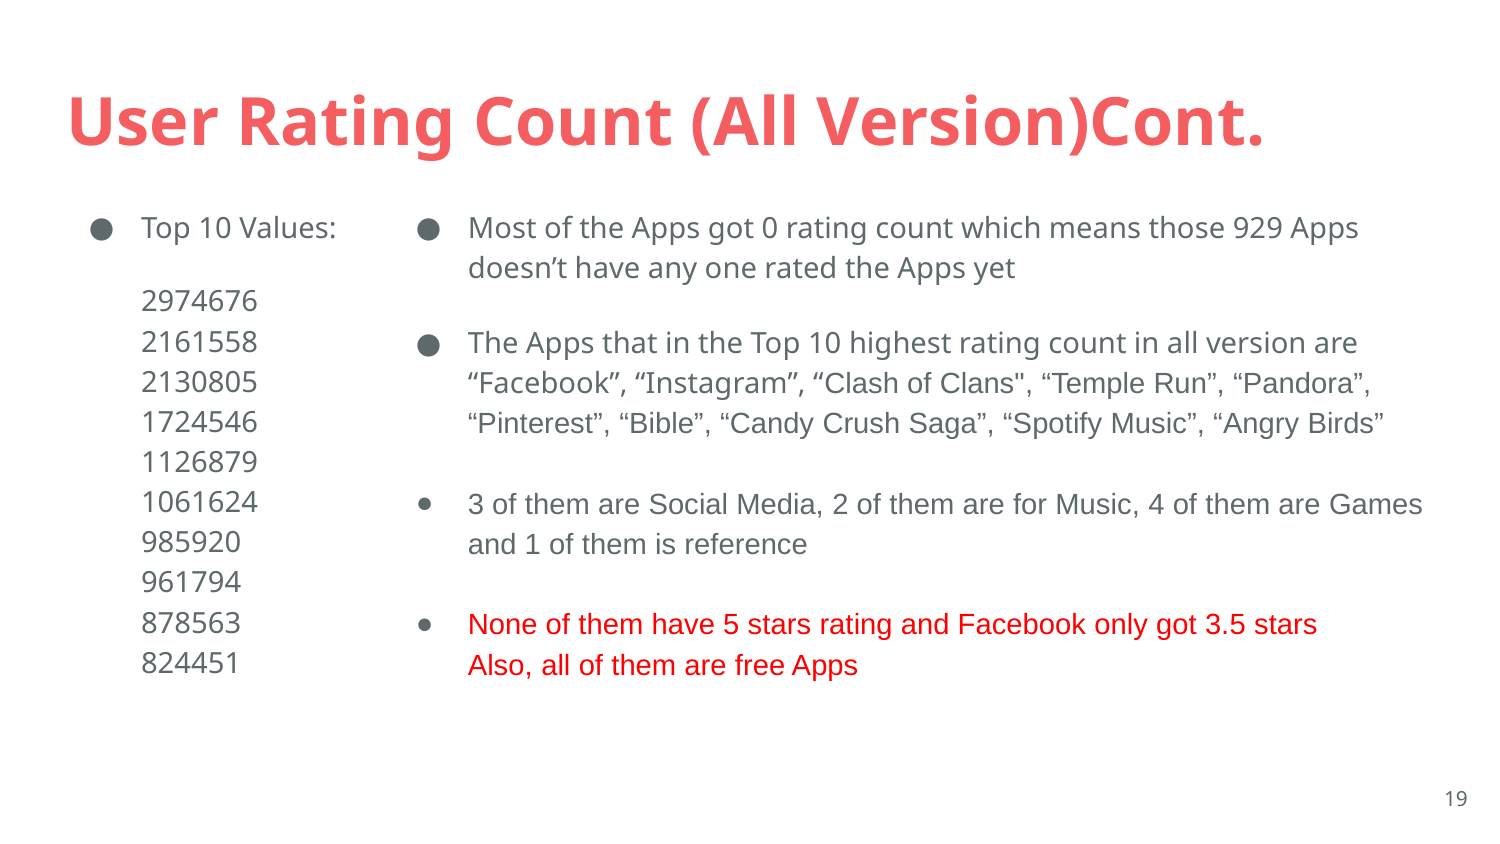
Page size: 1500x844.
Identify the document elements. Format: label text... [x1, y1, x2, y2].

list Top 10 Values: 2974676 2161558 2130805 1724546 1126879 1061624 985920 961794 878563 824451 [51, 189, 378, 750]
title User Rating Count (All Version)Cont. [51, 64, 1449, 167]
list Most of the Apps got 0 rating count which means those 929 Apps doesn’t have any one rated the Apps yet The Apps that in the Top 10 highest rating count in all version are “Facebook”, “Instagram”, “Clash of Clans", “Temple Run”, “Pandora”, “Pinterest”, “Bible”, “Candy Crush Saga”, “Spotify Music”, “Angry Birds” 3 of them are Social Media, 2 of them are for Music, 4 of them are Games and 1 of them is reference None of them have 5 stars rating and Facebook only got 3.5 stars Also, all of them are free Apps [378, 189, 1449, 750]
slide_number 19 [1392, 767, 1483, 833]
